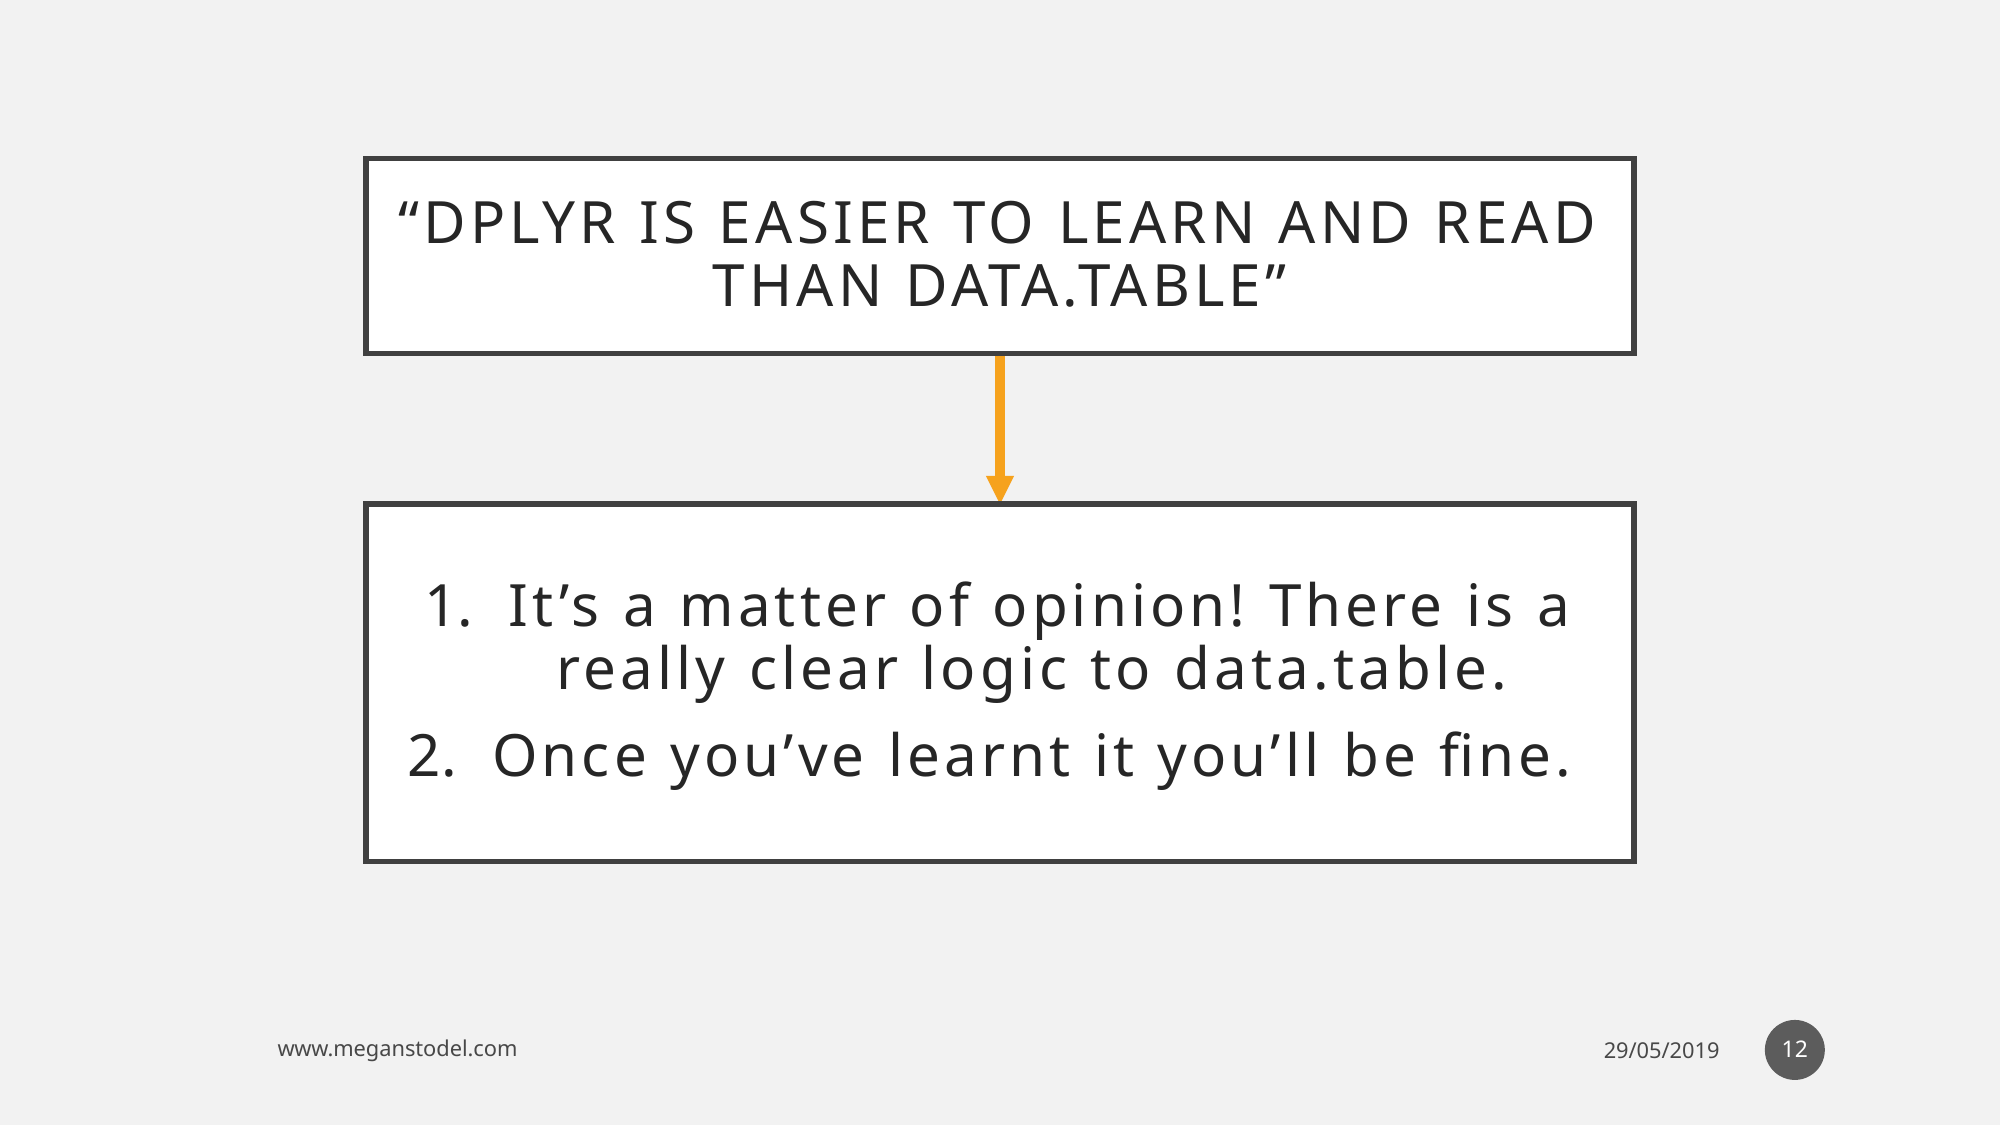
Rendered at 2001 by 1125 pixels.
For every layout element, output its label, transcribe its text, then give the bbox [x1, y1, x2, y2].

slide_number 12 [1764, 1019, 1825, 1080]
text_box It’s a matter of opinion! There is a really clear logic to data.table. Once you’ve learnt it you’ll be fine. [366, 504, 1634, 862]
footer www.meganstodel.com [262, 1023, 1231, 1076]
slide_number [1283, 1023, 1735, 1077]
title “dplyr is easier to learn and read than data.table” [363, 156, 1637, 356]
